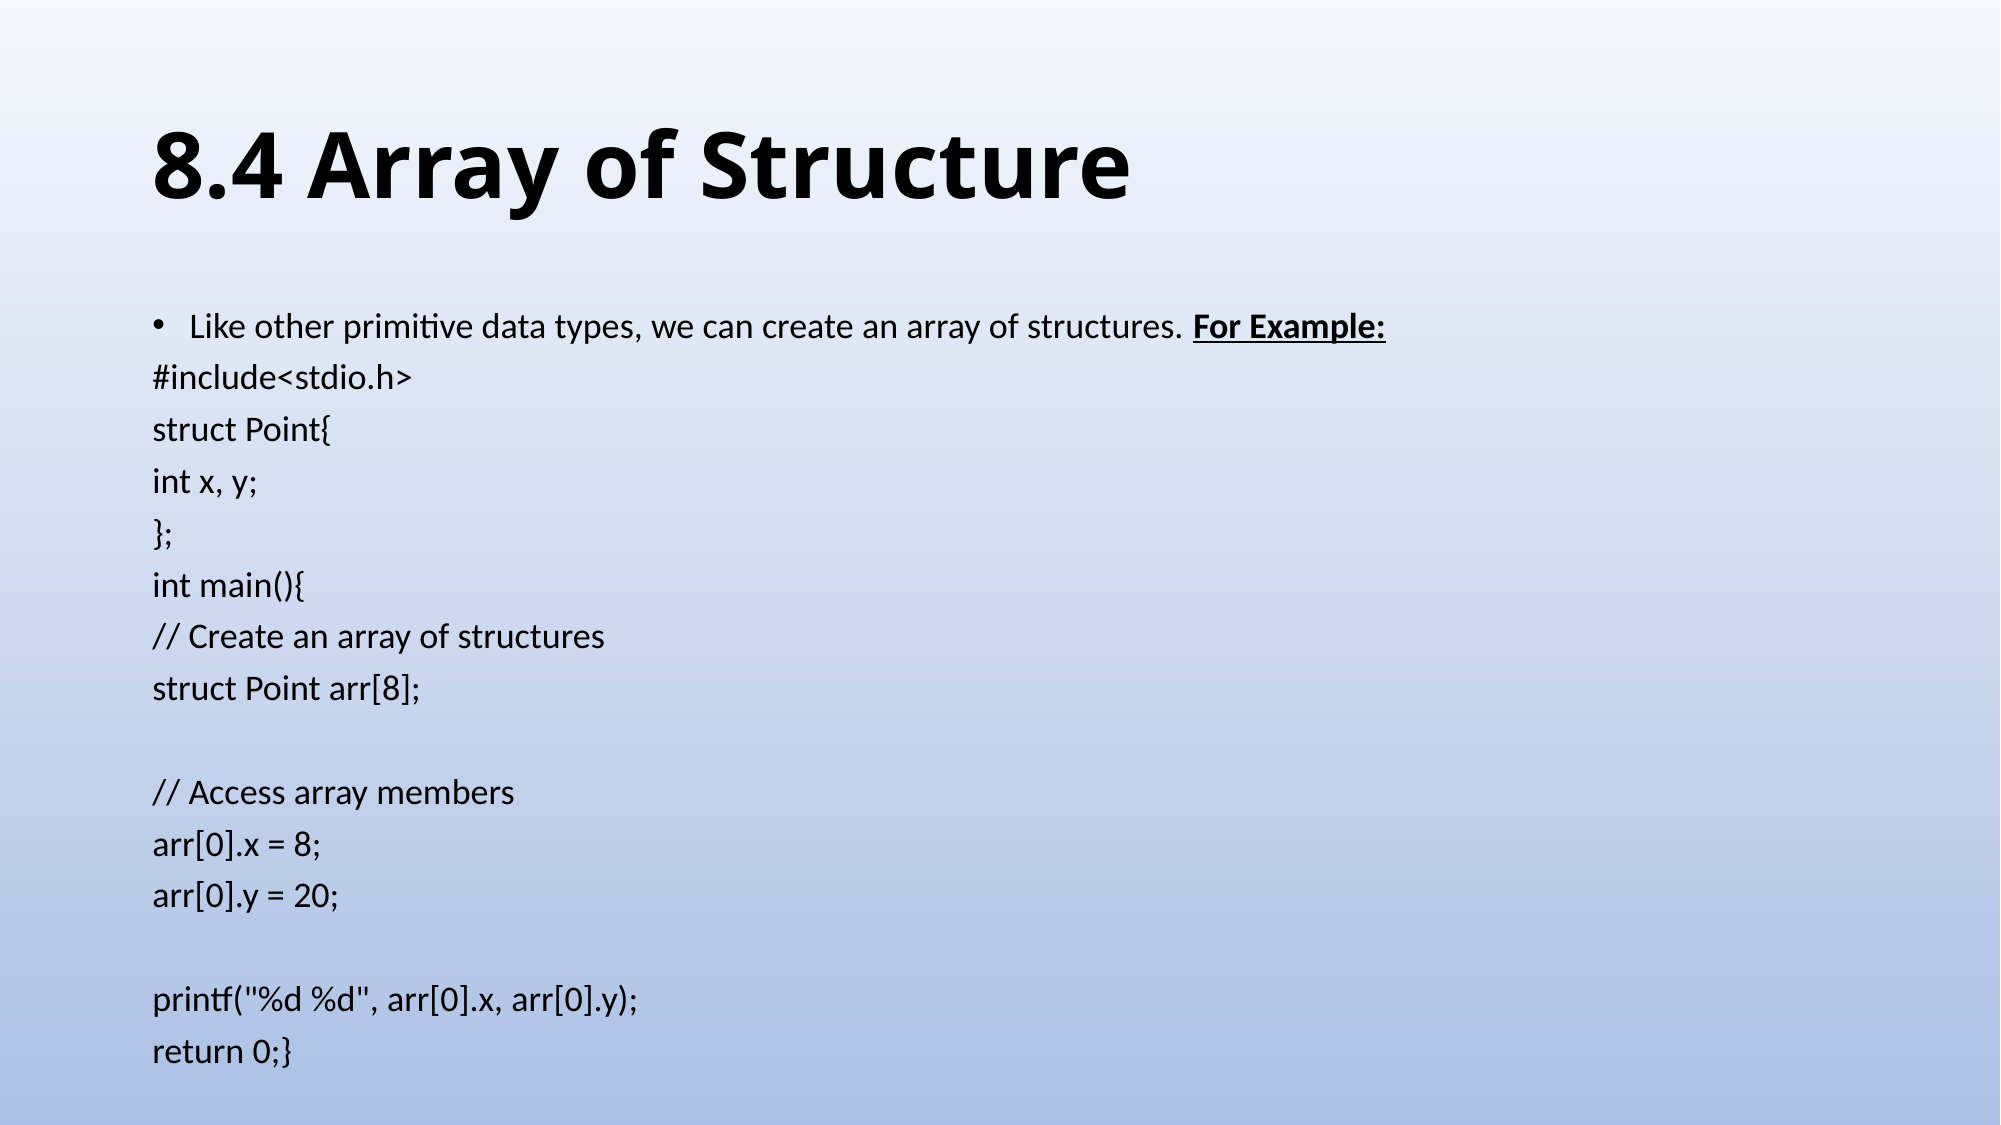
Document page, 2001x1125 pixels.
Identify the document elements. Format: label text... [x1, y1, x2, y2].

list Like other primitive data types, we can create an array of structures. For Example: #include<stdio.h> struct Point{ int x, y; }; int main(){ // Create an array of structures struct Point arr[8]; // Access array members arr[0].x = 8; arr[0].y = 20; printf("%d %d", arr[0].x, arr[0].y); return 0;} [137, 299, 1863, 1091]
title 8.4 Array of Structure [137, 59, 1863, 278]
